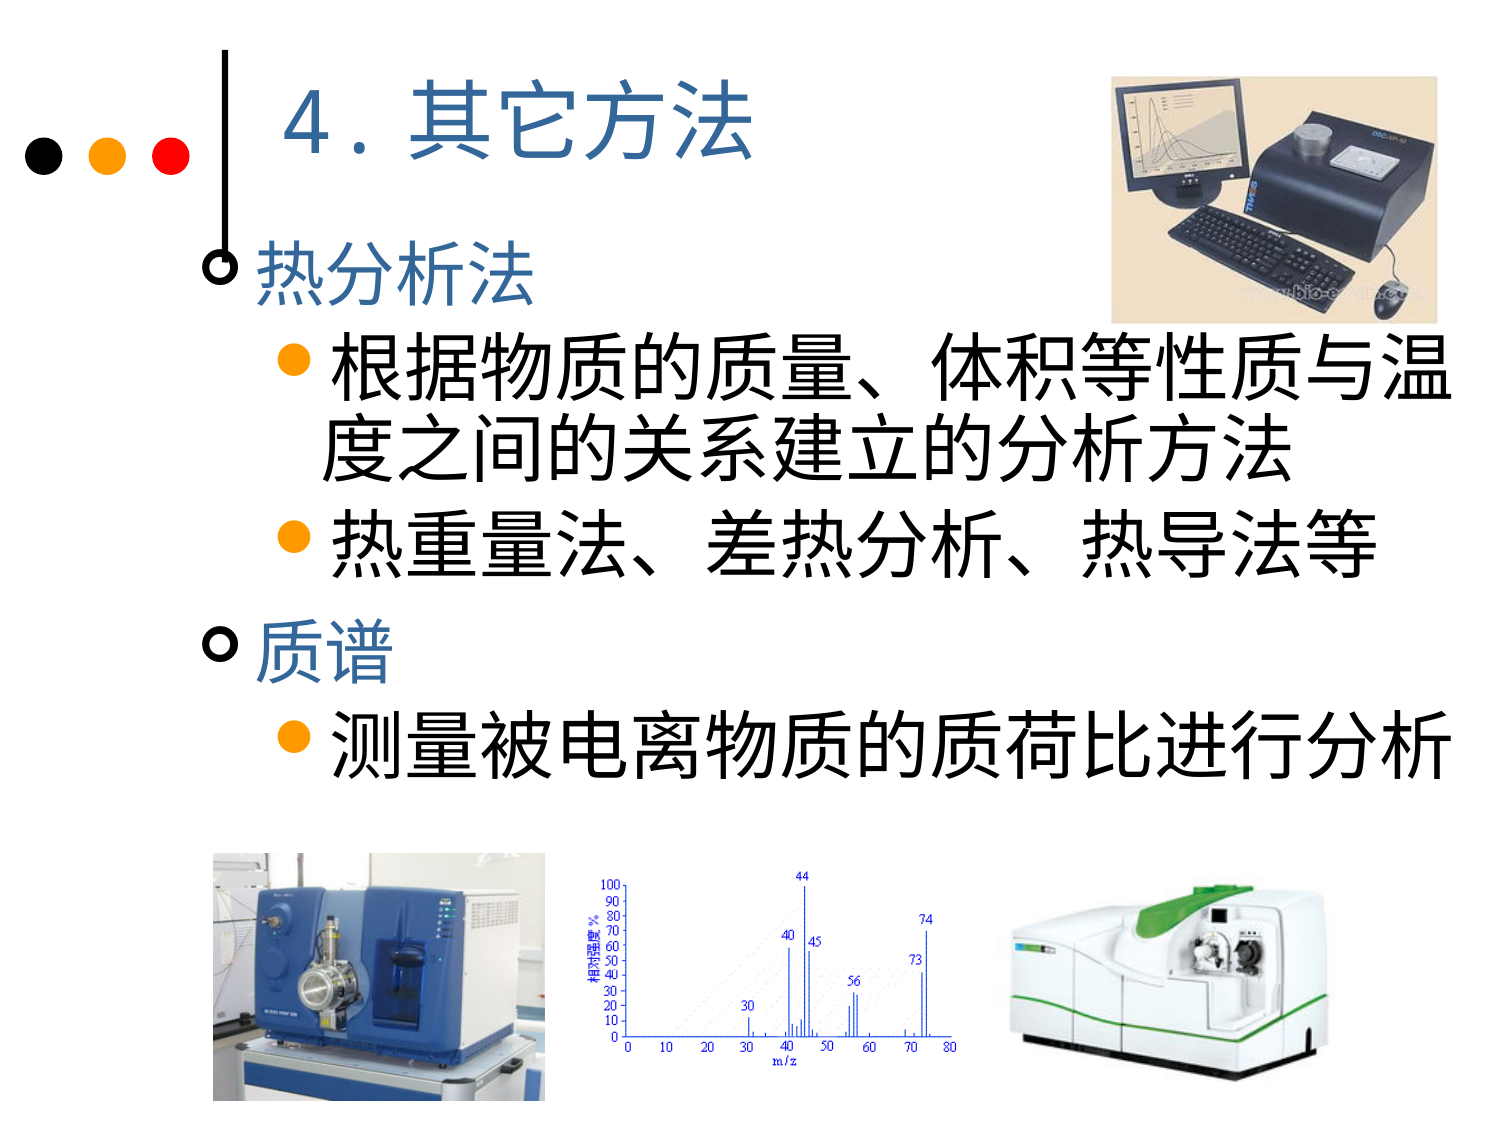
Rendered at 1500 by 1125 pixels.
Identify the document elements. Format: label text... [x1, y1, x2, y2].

picture [213, 853, 545, 1101]
title 4.其它方法 [265, 37, 1438, 200]
picture [1110, 76, 1438, 324]
picture [574, 851, 1471, 1103]
list 热分析法 根据物质的质量、体积等性质与温度之间的关系建立的分析方法 热重量法、差热分析、热导法等 质谱 测量被电离物质的质荷比进行分析 [183, 231, 1500, 870]
